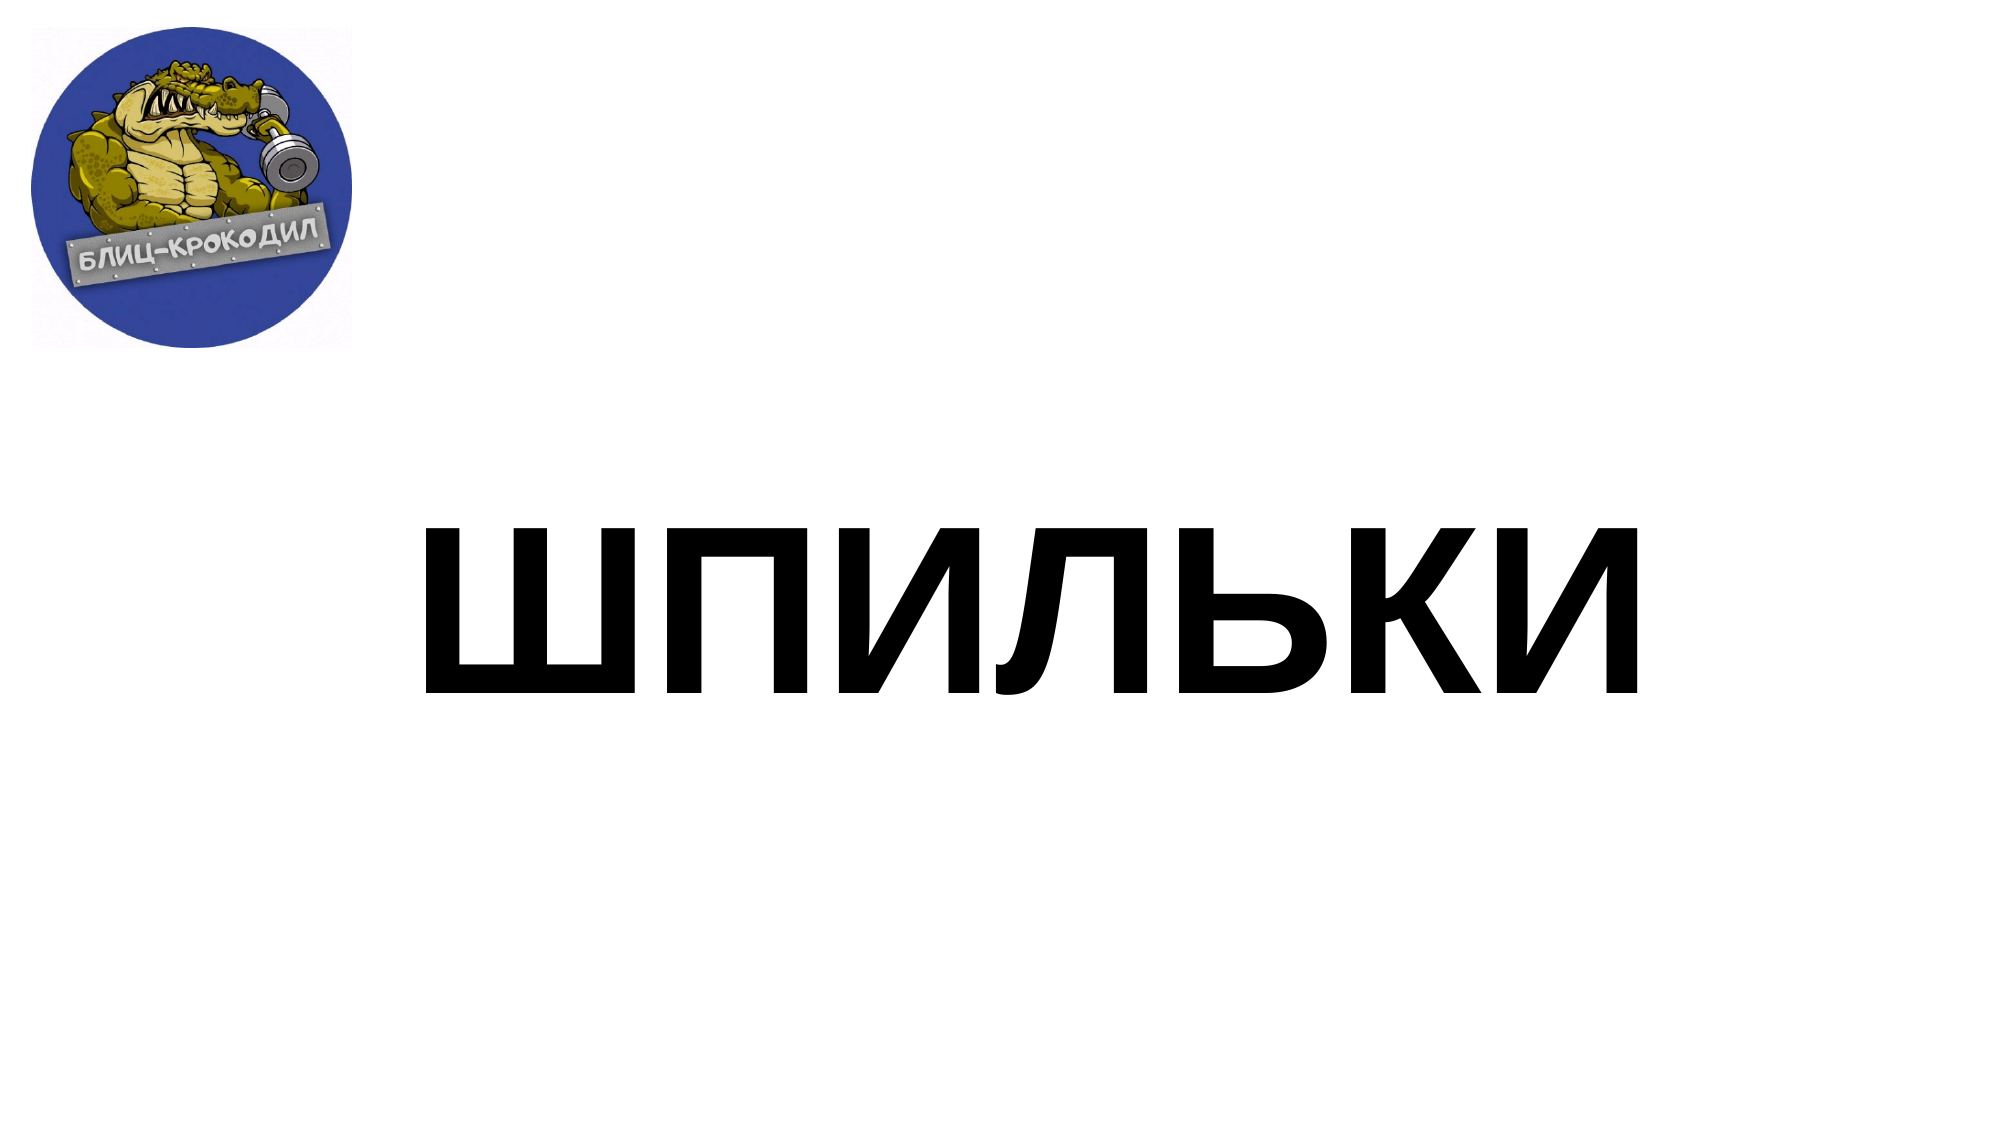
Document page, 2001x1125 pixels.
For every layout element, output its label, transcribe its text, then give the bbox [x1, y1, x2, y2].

title ШПИЛЬКИ [282, 361, 1783, 754]
picture [31, 27, 352, 348]
